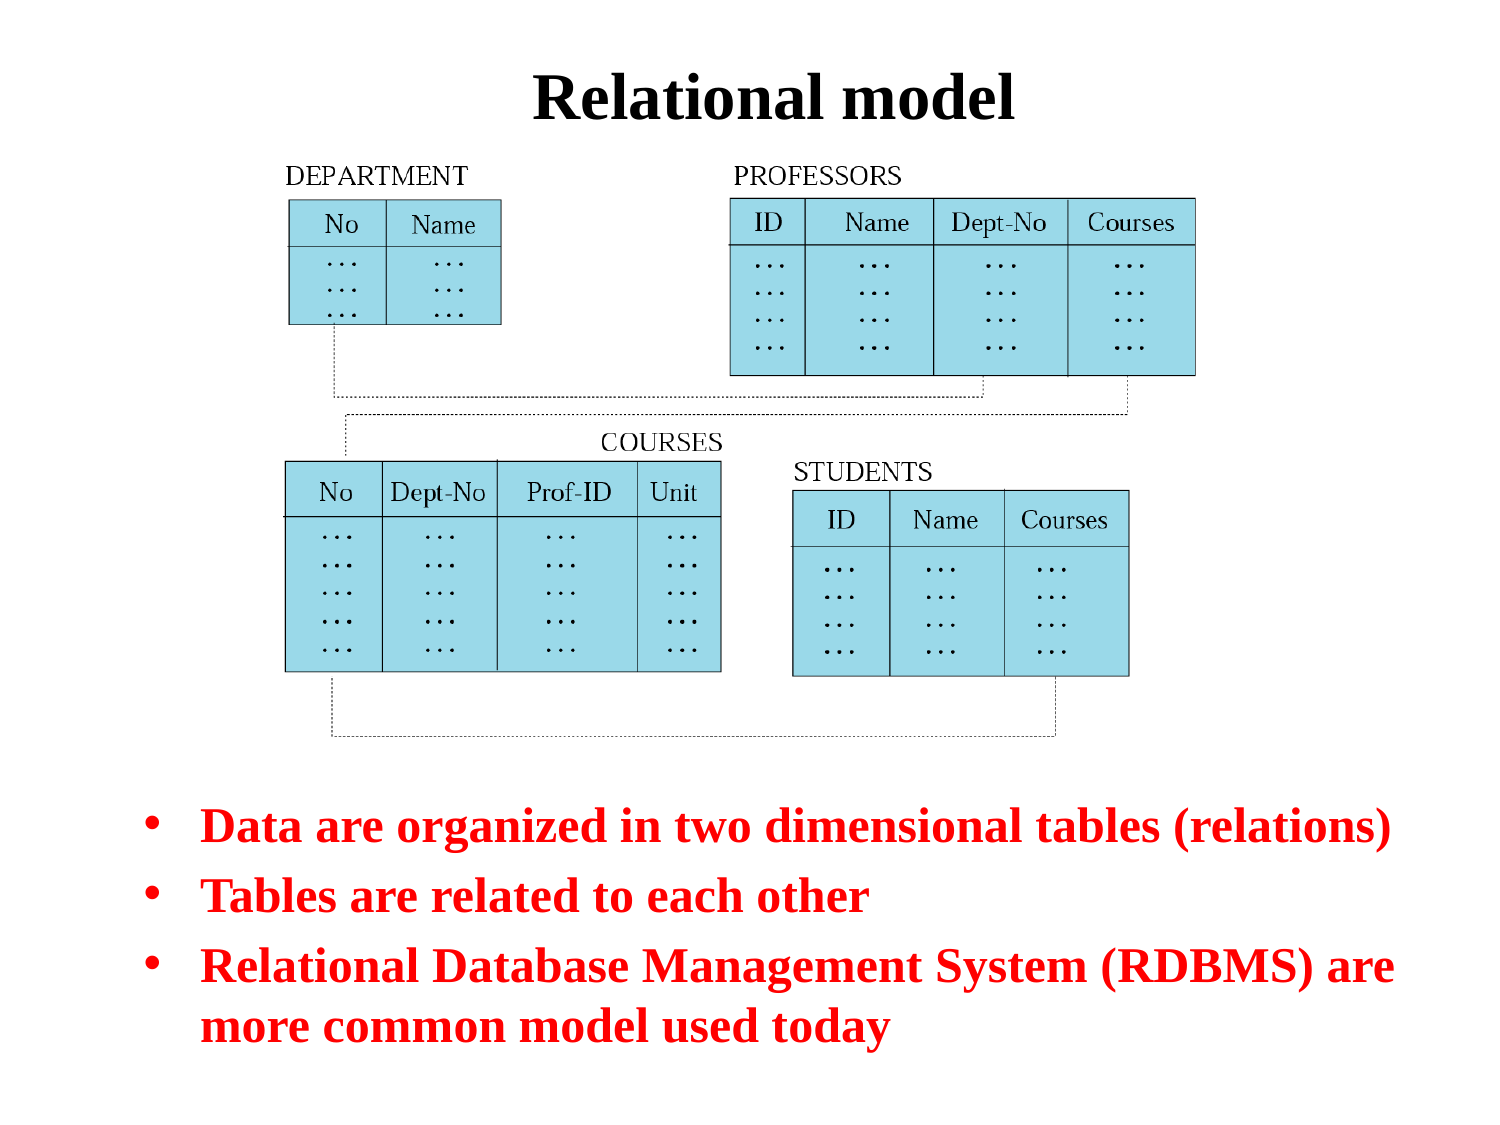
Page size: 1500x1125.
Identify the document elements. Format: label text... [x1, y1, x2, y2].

picture [283, 160, 1196, 737]
text_box Data are organized in two dimensional tables (relations) Tables are related to each other Relational Database Management System (RDBMS) are more common model used today [128, 785, 1477, 1079]
text_box Relational model [517, 45, 1032, 141]
